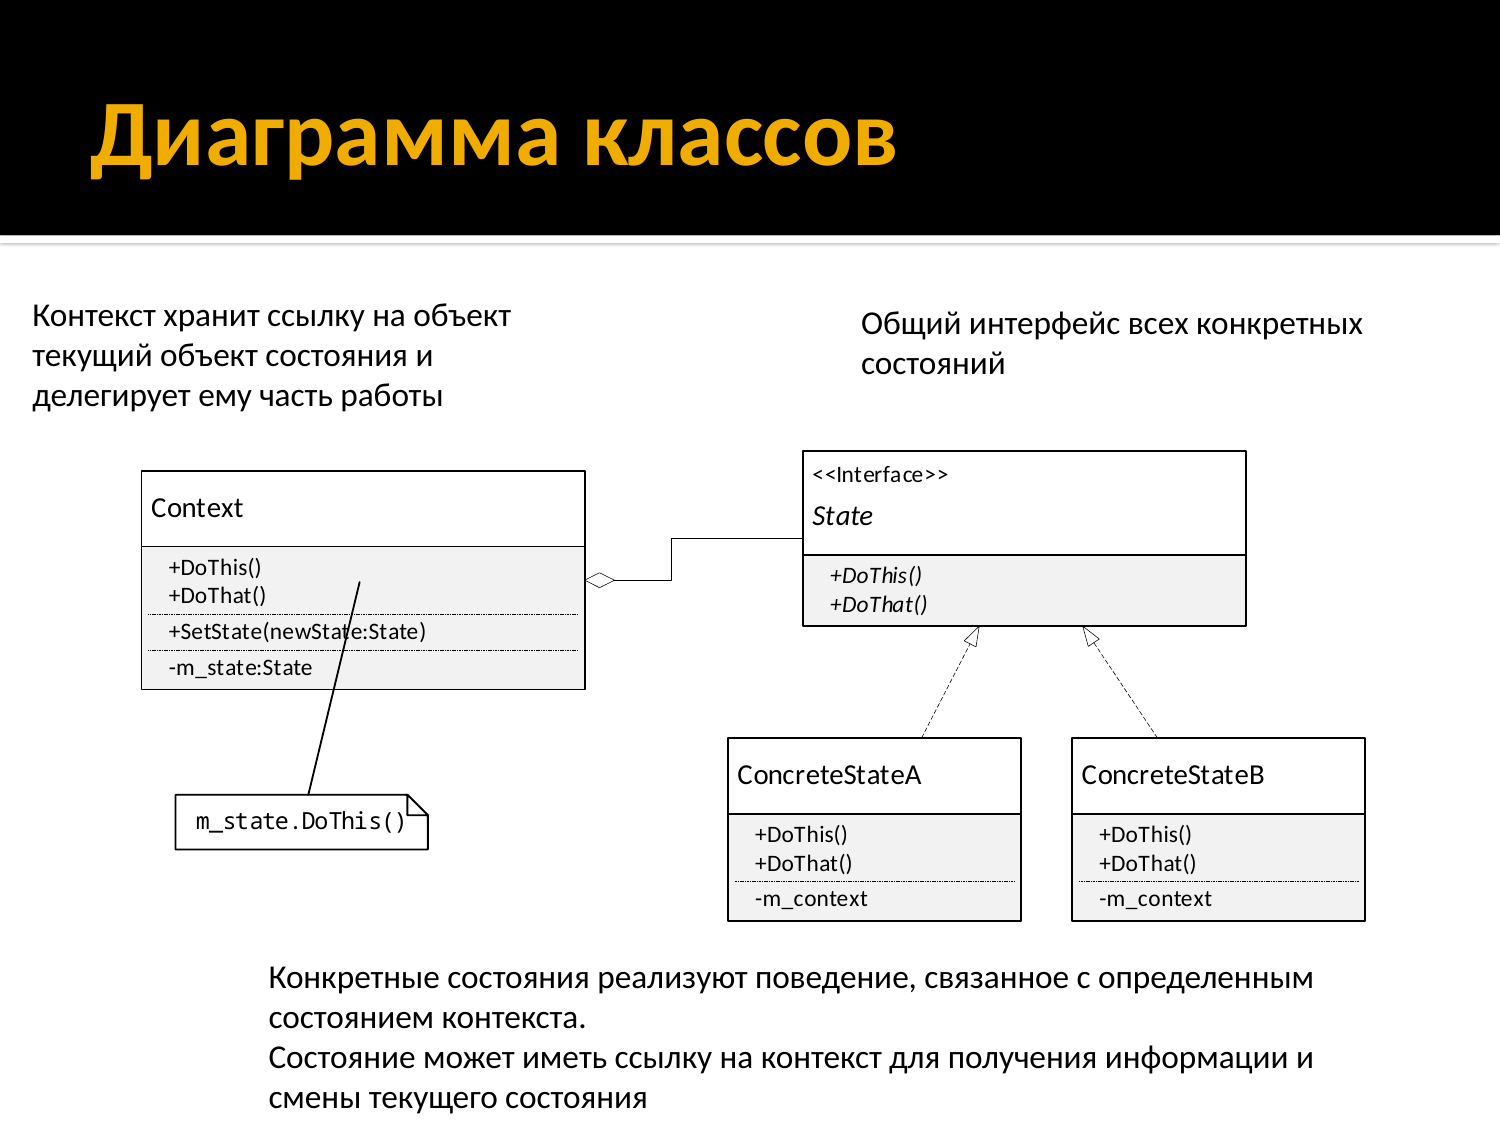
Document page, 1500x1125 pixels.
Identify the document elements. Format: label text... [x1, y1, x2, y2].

text_box Контекст хранит ссылку на объект текущий объект состояния и делегирует ему часть работы [17, 285, 597, 421]
text_box Конкретные состояния реализуют поведение, связанное с определенным состоянием контекста. Состояние может иметь ссылку на контекст для получения информации и смены текущего состояния [253, 948, 1353, 1123]
title Диаграмма классов [75, 24, 1425, 231]
picture [133, 447, 1366, 925]
text_box Общий интерфейс всех конкретных состояний [846, 293, 1425, 389]
